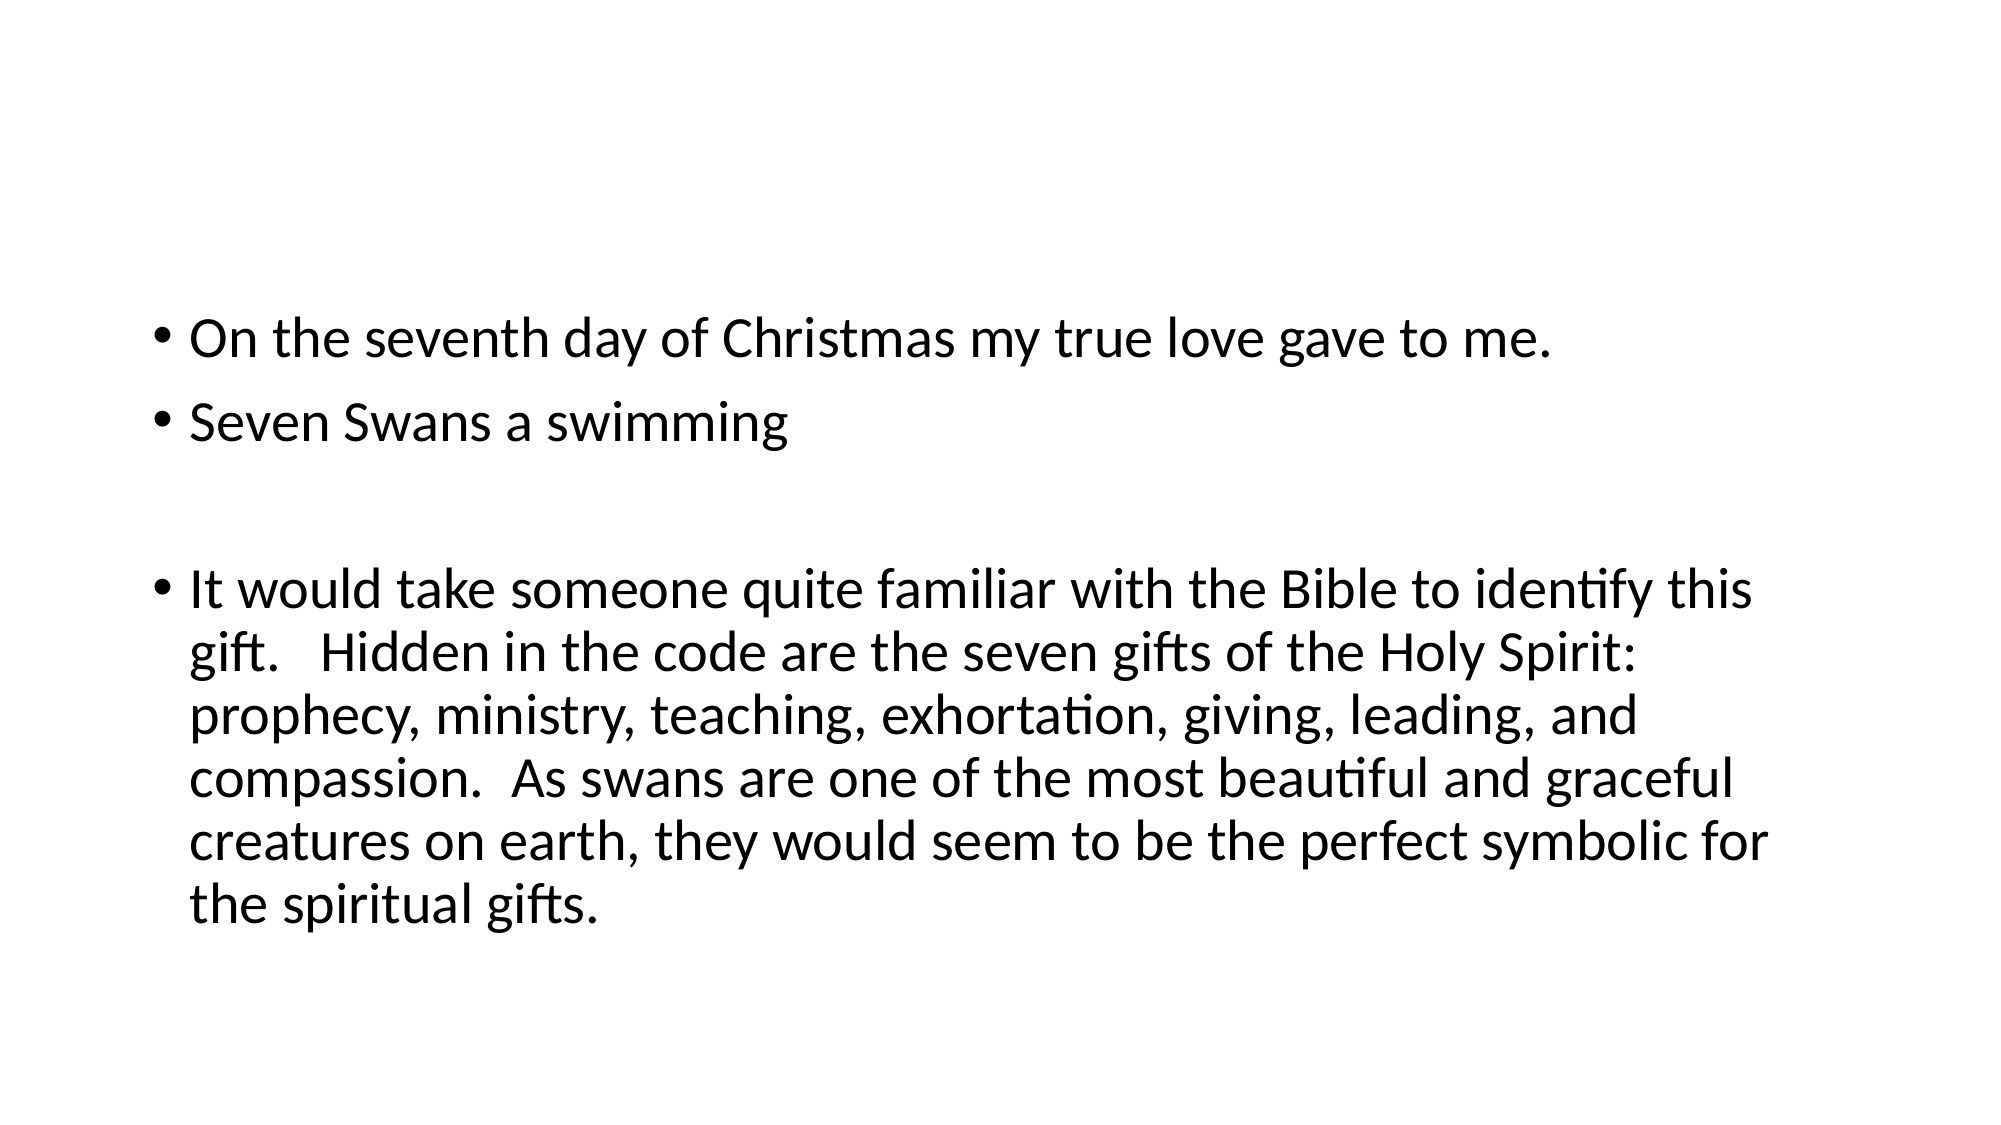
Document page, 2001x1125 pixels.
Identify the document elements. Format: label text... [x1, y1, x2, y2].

list On the seventh day of Christmas my true love gave to me. Seven Swans a swimming It would take someone quite familiar with the Bible to identify this gift. Hidden in the code are the seven gifts of the Holy Spirit: prophecy, ministry, teaching, exhortation, giving, leading, and compassion. As swans are one of the most beautiful and graceful creatures on earth, they would seem to be the perfect symbolic for the spiritual gifts. [137, 299, 1863, 1014]
